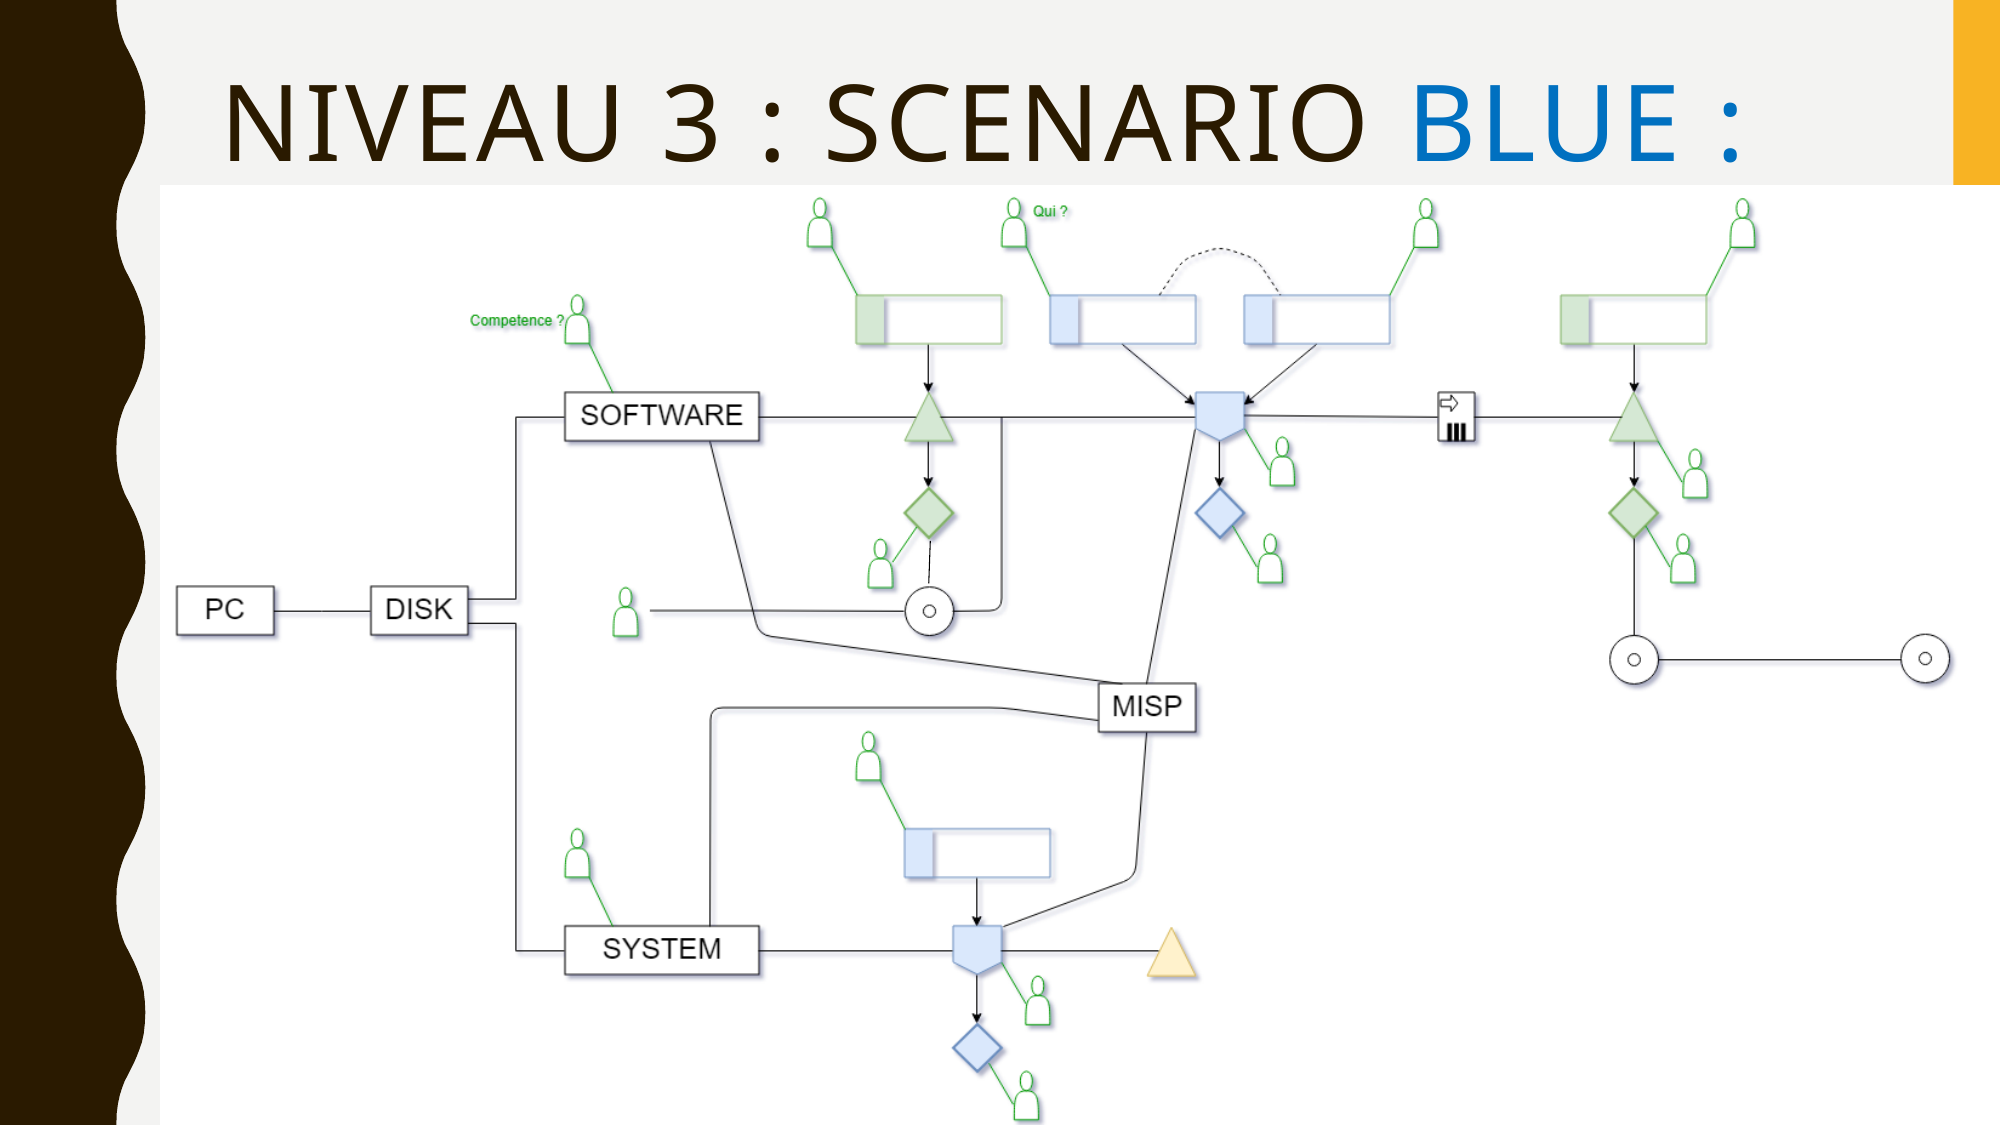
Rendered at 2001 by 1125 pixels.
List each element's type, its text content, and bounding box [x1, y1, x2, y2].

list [160, 185, 2000, 1125]
title NIVEAU 3 : Scenario BLUE : Defense [205, 62, 1875, 185]
